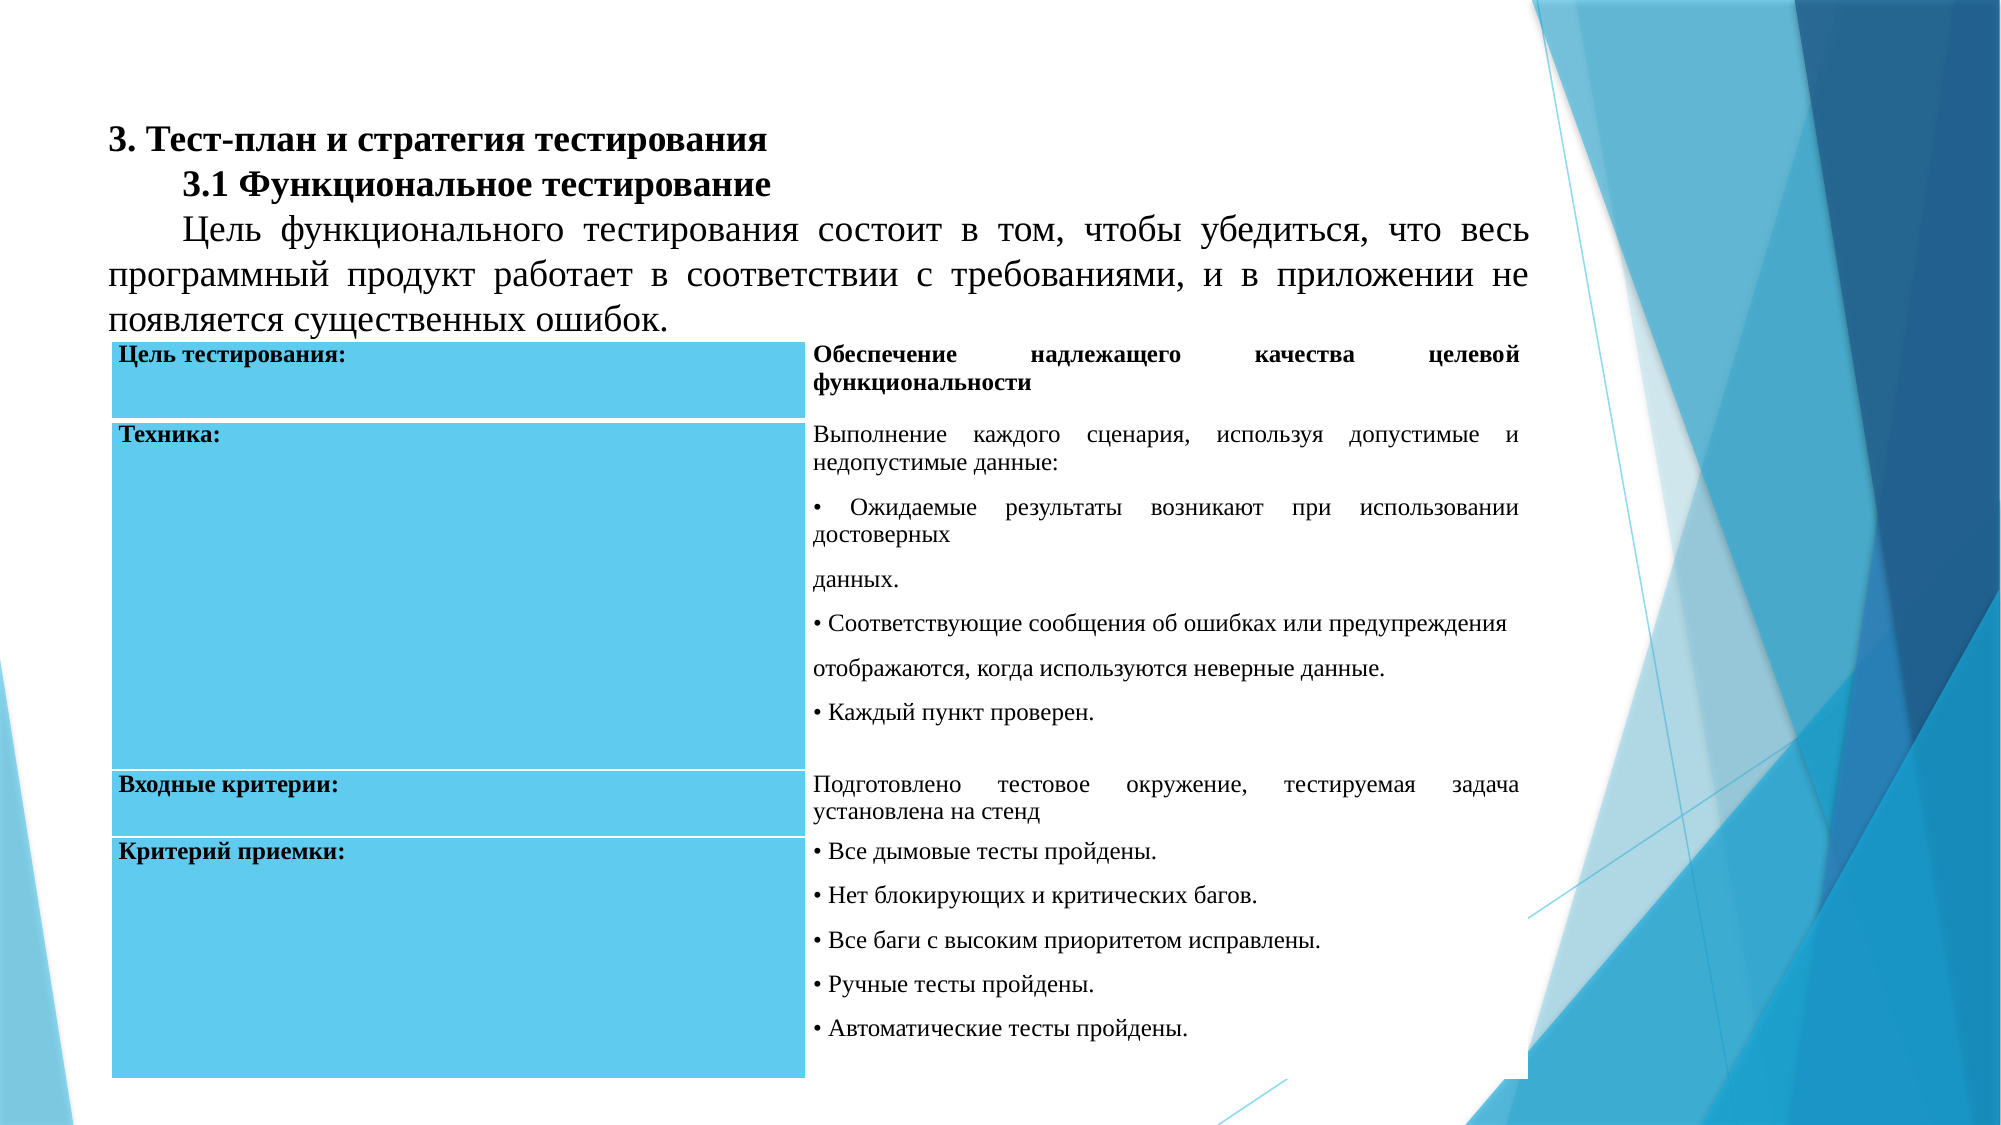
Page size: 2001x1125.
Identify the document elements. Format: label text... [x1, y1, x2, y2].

table_cell Подготовлено тестовое окружение, тестируемая задача установлена на стенд [807, 771, 1526, 836]
table_cell Критерий приемки: [112, 838, 805, 1078]
table_cell Входные критерии: [112, 771, 805, 836]
table_header Цель тестирования: [112, 342, 805, 418]
text_box 3. Тест-план и стратегия тестирования 3.1 Функциональное тестирование Цель функционального тестирования состоит в том, чтобы убедиться, что весь программный продукт работает в соответствии с требованиями, и в приложении не появляется существенных ошибок. [93, 106, 1546, 386]
table_cell Техника: [112, 423, 805, 769]
table_cell Выполнение каждого сценария, используя допустимые и недопустимые данные: • Ожидаемые результаты возникают при использовании достоверных данных. • Соответствующие сообщения об ошибках или предупреждения отображаются, когда используются неверные данные. • Каждый пункт проверен. [807, 423, 1526, 769]
table_header Обеспечение надлежащего качества целевой функциональности [807, 342, 1526, 418]
table_cell • Все дымовые тесты пройдены. • Нет блокирующих и критических багов. • Все баги с высоким приоритетом исправлены. • Ручные тесты пройдены. • Автоматические тесты пройдены. [807, 838, 1526, 1078]
